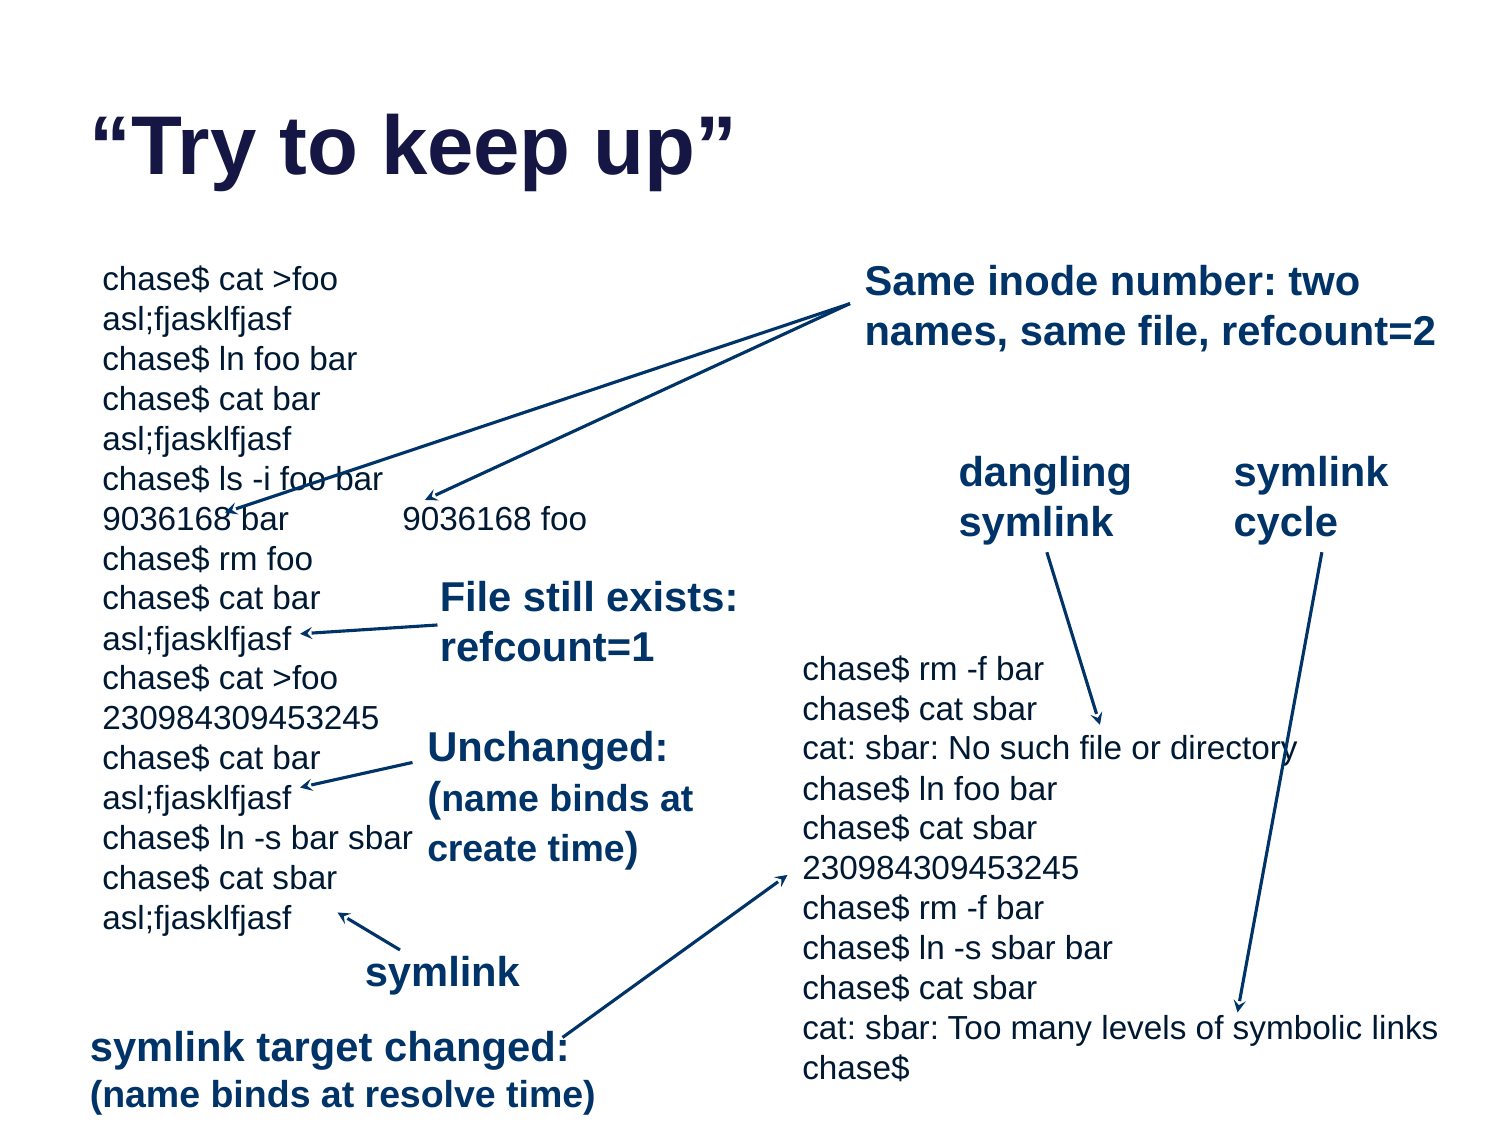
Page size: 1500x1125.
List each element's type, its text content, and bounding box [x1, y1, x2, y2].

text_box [1046, 553, 1101, 726]
title “Try to keep up” [75, 0, 1425, 200]
text_box symlink target changed: (name binds at resolve time) [74, 1012, 688, 1123]
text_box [424, 303, 851, 501]
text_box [299, 762, 413, 788]
text_box symlink [350, 937, 557, 1003]
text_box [299, 624, 438, 634]
text_box chase$ cat >foo asl;fjasklfjasf chase$ ln foo bar chase$ cat bar asl;fjasklfjasf chase$ ls -i foo bar 9036168 bar 9036168 foo chase$ rm foo chase$ cat bar asl;fjasklfjasf chase$ cat >foo 230984309453245 chase$ cat bar asl;fjasklfjasf chase$ ln -s bar sbar chase$ cat sbar asl;fjasklfjasf [87, 249, 838, 944]
text_box Same inode number: two names, same file, refcount=2 [849, 246, 1463, 362]
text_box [562, 874, 788, 1038]
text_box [1237, 553, 1323, 1013]
text_box dangling symlink [943, 437, 1150, 553]
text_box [337, 912, 401, 951]
text_box File still exists: refcount=1 [425, 562, 775, 678]
text_box chase$ rm -f bar chase$ cat sbar cat: sbar: No such file or directory chase$ ln foo bar chase$ cat sbar 230984309453245 chase$ rm -f bar chase$ ln -s sbar bar chase$ cat sbar cat: sbar: Too many levels of symbolic links chase$ [787, 639, 1500, 1125]
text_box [224, 303, 851, 513]
text_box Unchanged: (name binds at create time) [412, 712, 763, 878]
text_box symlink cycle [1218, 437, 1426, 553]
